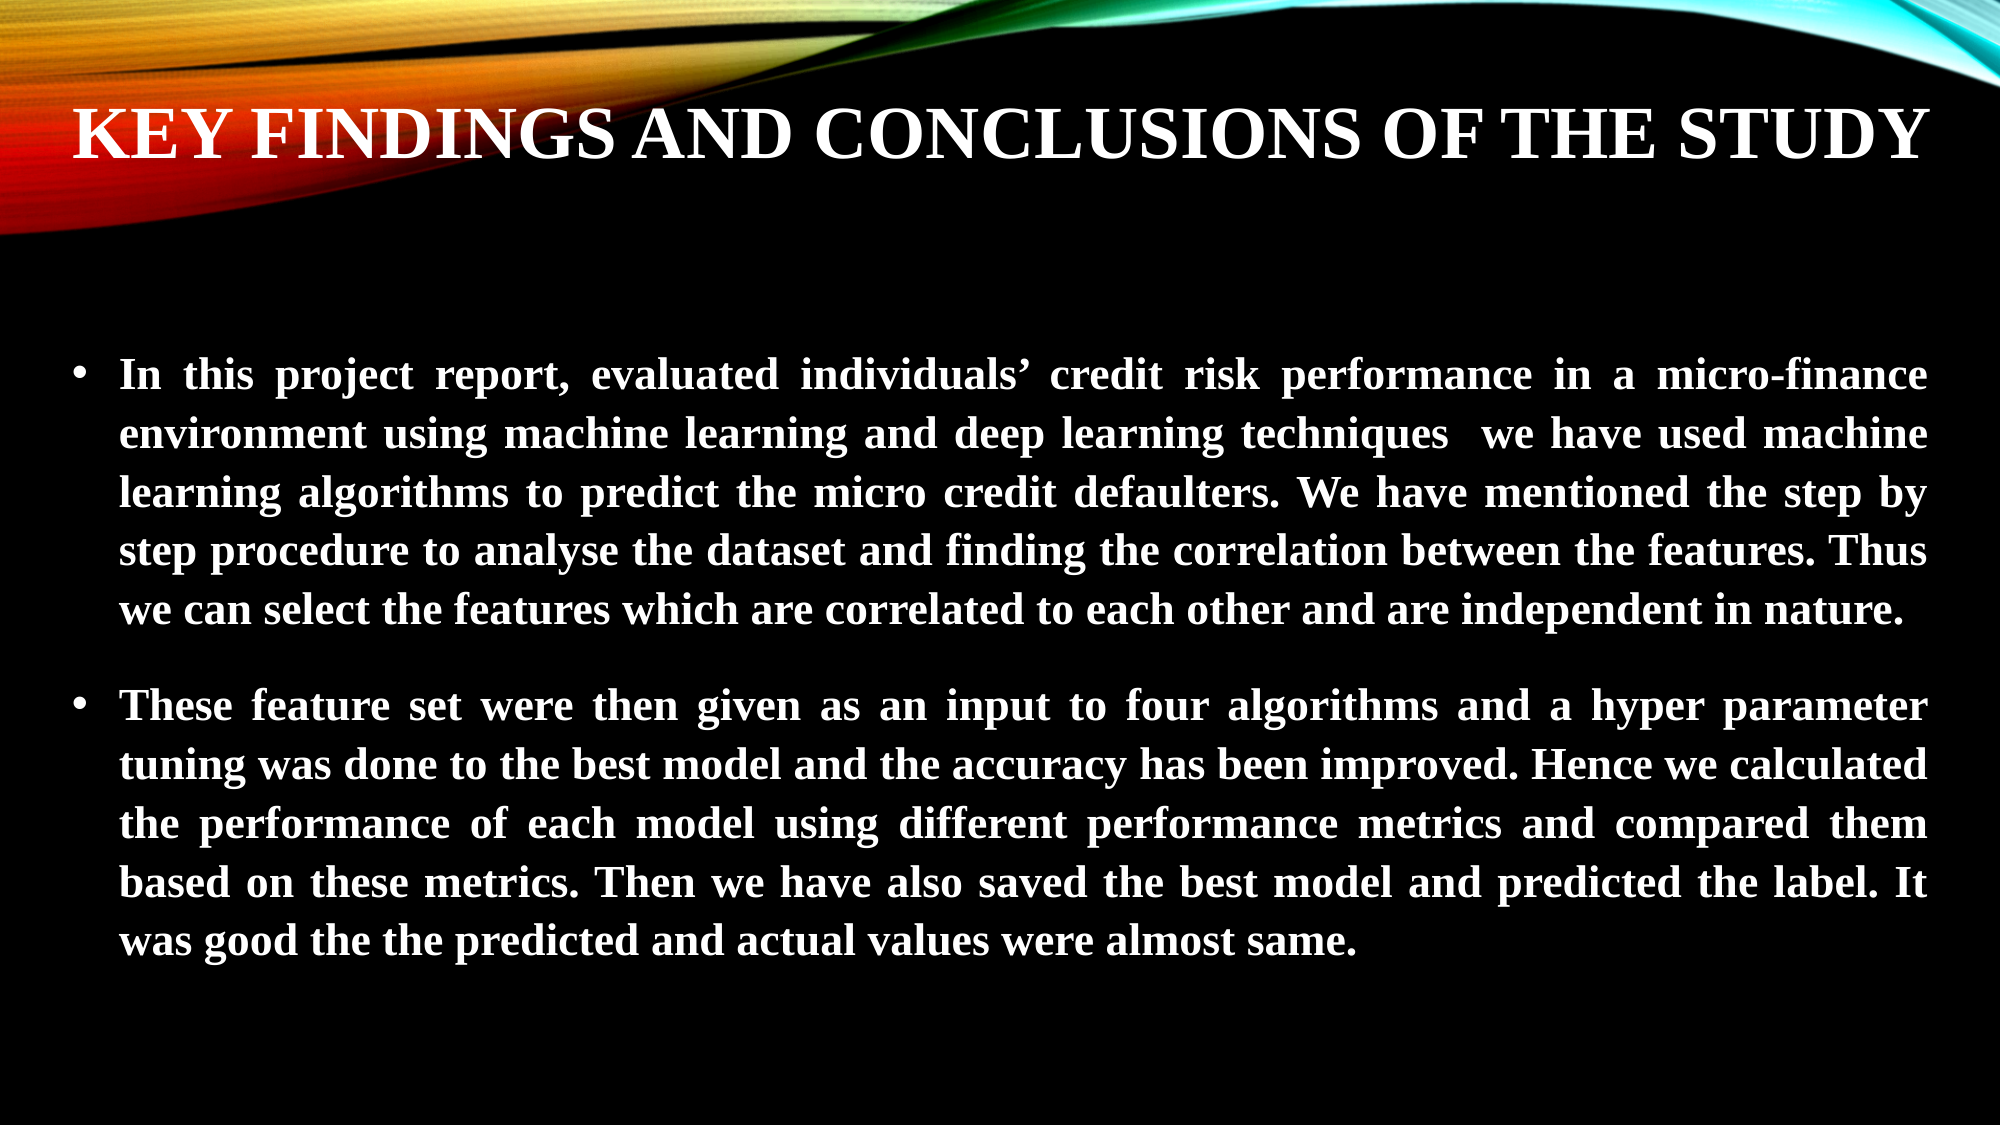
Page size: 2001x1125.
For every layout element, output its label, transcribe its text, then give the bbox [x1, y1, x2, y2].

list In this project report, evaluated individuals’ credit risk performance in a micro-finance environment using machine learning and deep learning techniques we have used machine learning algorithms to predict the micro credit defaulters. We have mentioned the step by step procedure to analyse the dataset and finding the correlation between the features. Thus we can select the features which are correlated to each other and are independent in nature. These feature set were then given as an input to four algorithms and a hyper parameter tuning was done to the best model and the accuracy has been improved. Hence we calculated the performance of each model using different performance metrics and compared them based on these metrics. Then we have also saved the best model and predicted the label. It was good the the predicted and actual values were almost same. [56, 240, 1945, 1084]
title Key Findings and Conclusions of the Study [20, 27, 1985, 240]
picture [0, 0, 2000, 237]
